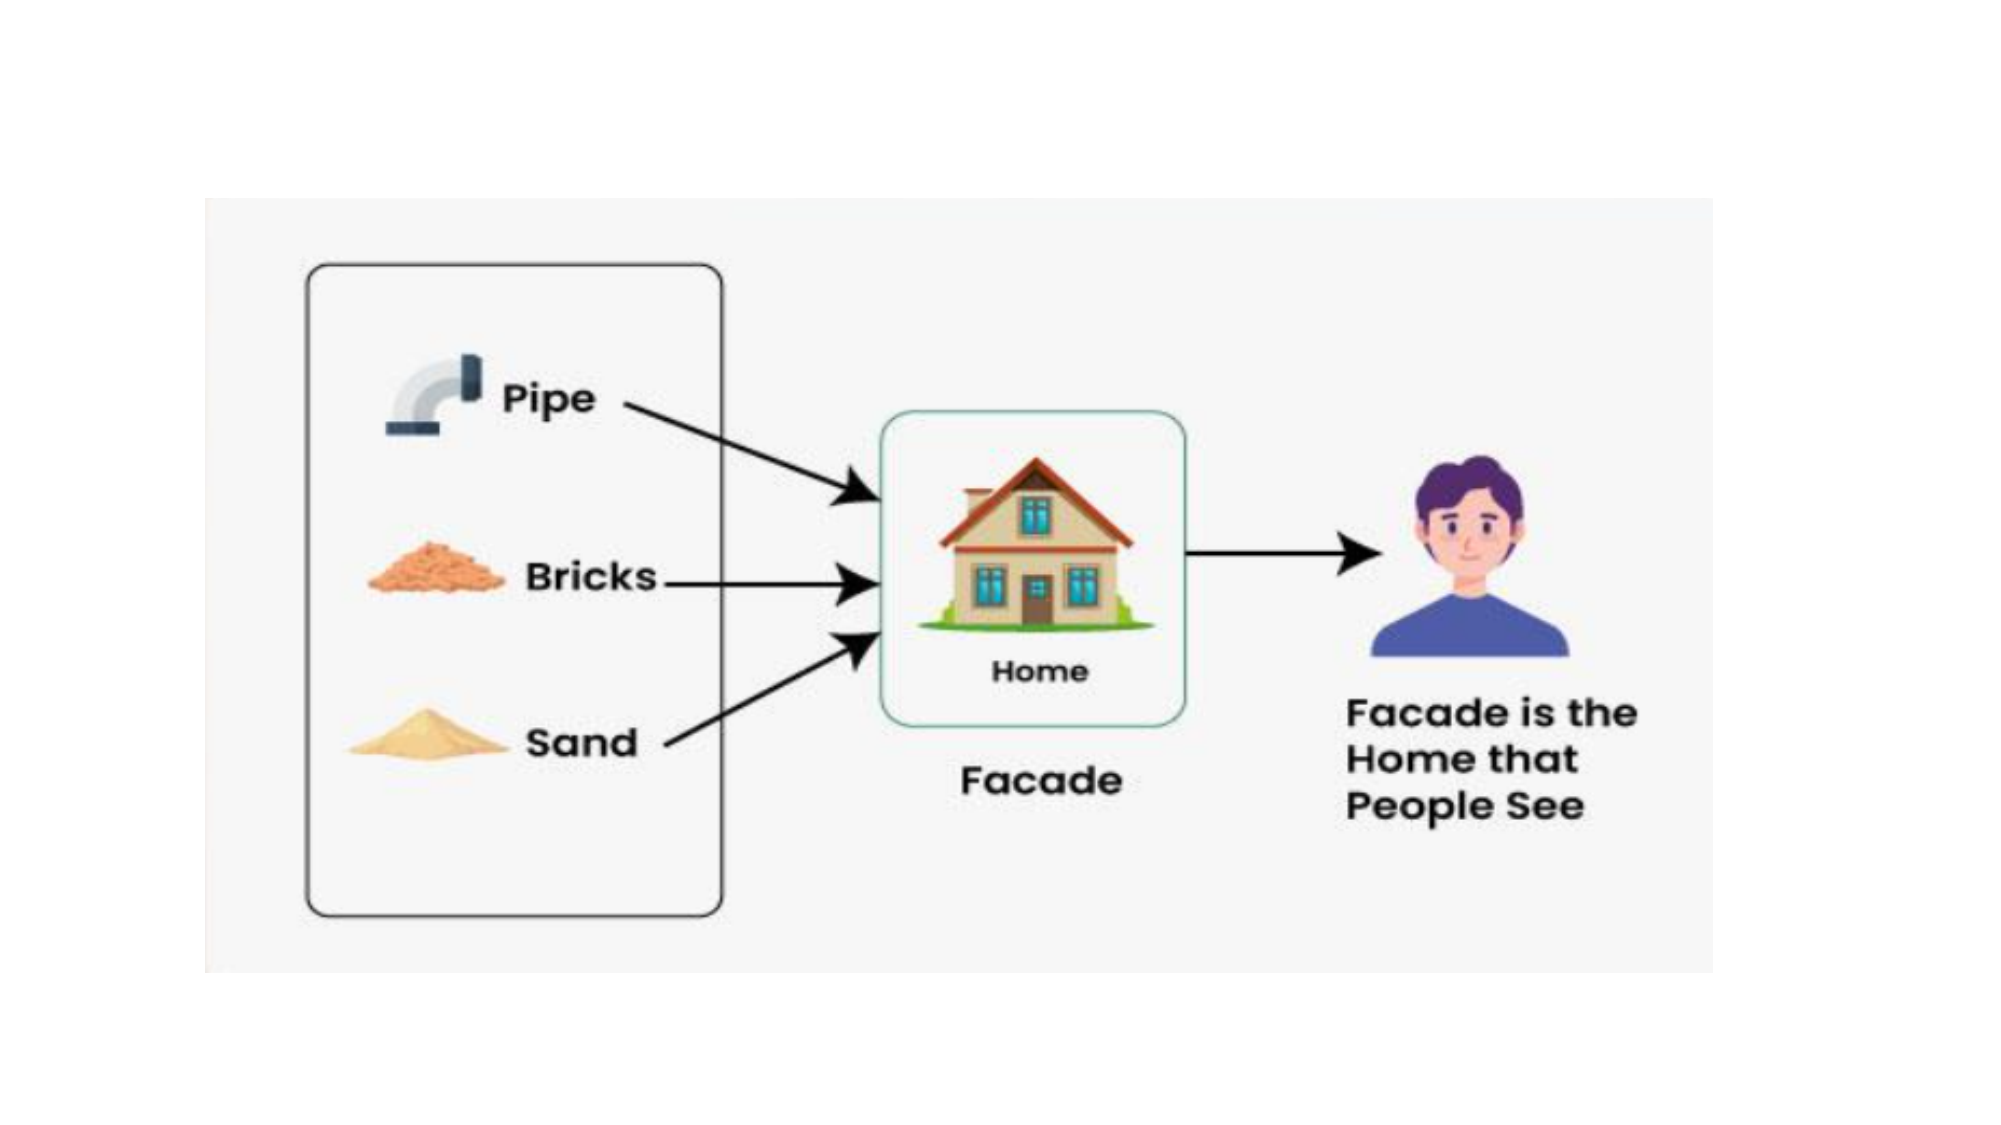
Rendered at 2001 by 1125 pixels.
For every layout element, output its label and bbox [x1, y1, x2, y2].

list [205, 198, 1713, 973]
